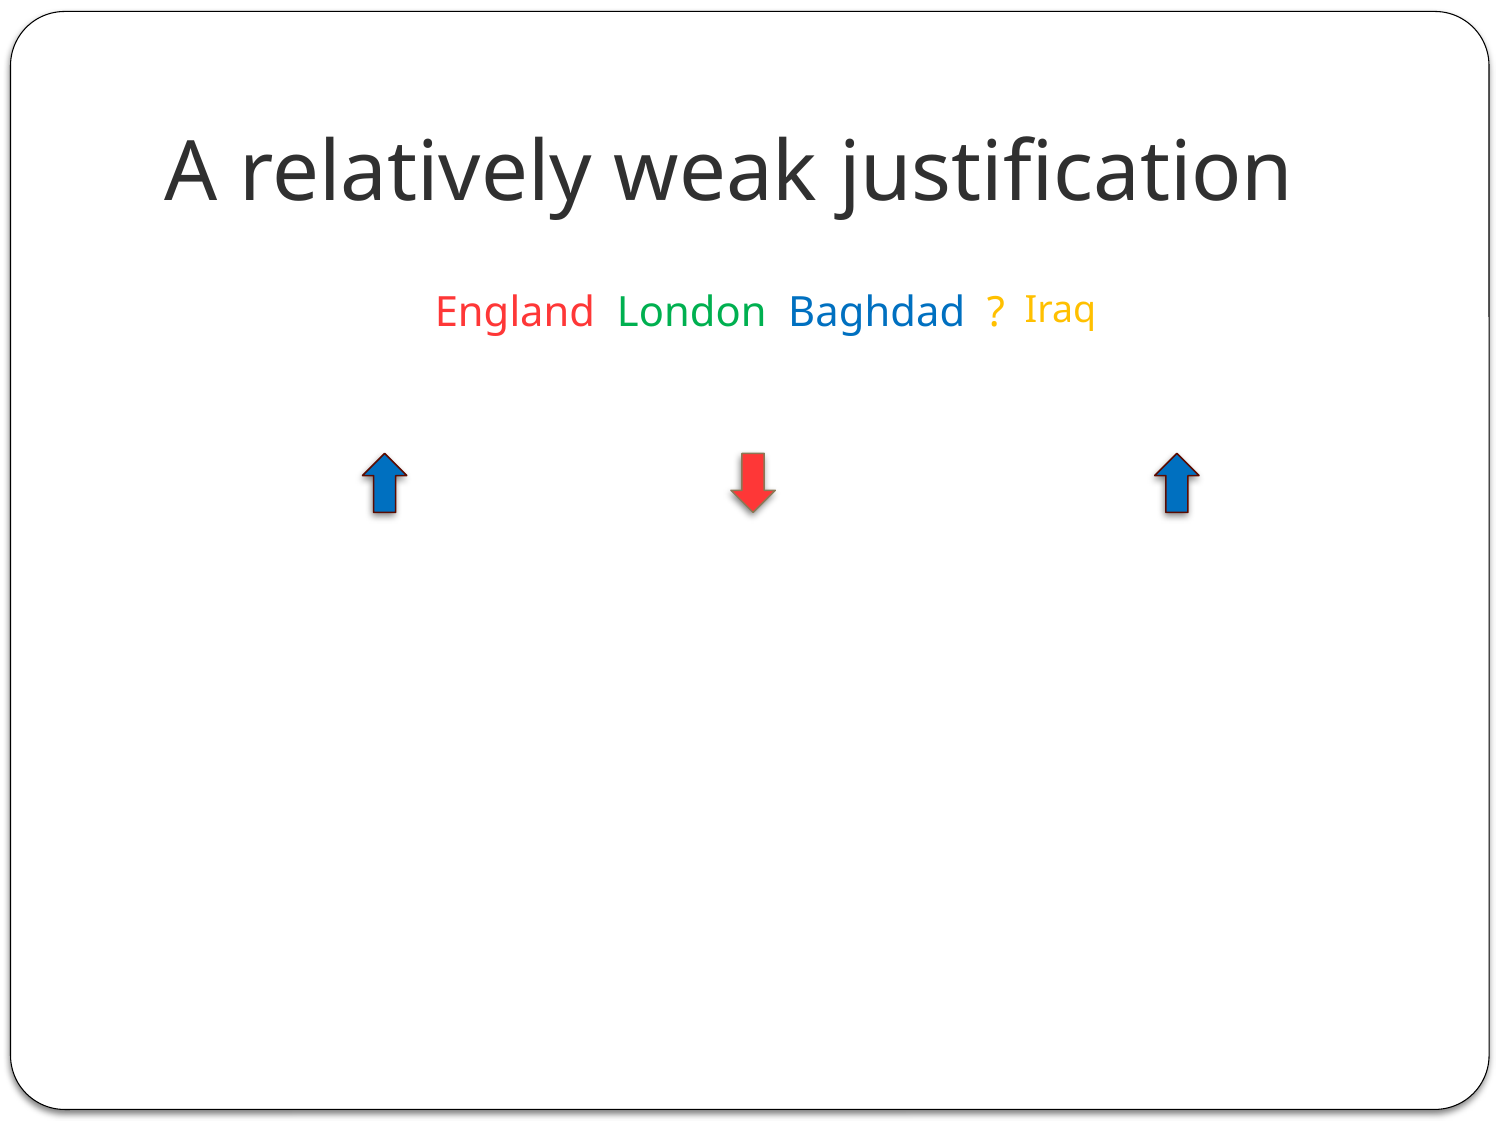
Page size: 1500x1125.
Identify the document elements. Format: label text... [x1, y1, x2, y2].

text_box [361, 452, 408, 514]
text_box [730, 452, 776, 513]
title A relatively weak justification [150, 45, 1425, 233]
text_box [1153, 452, 1200, 514]
text_box Iraq [1009, 278, 1111, 338]
